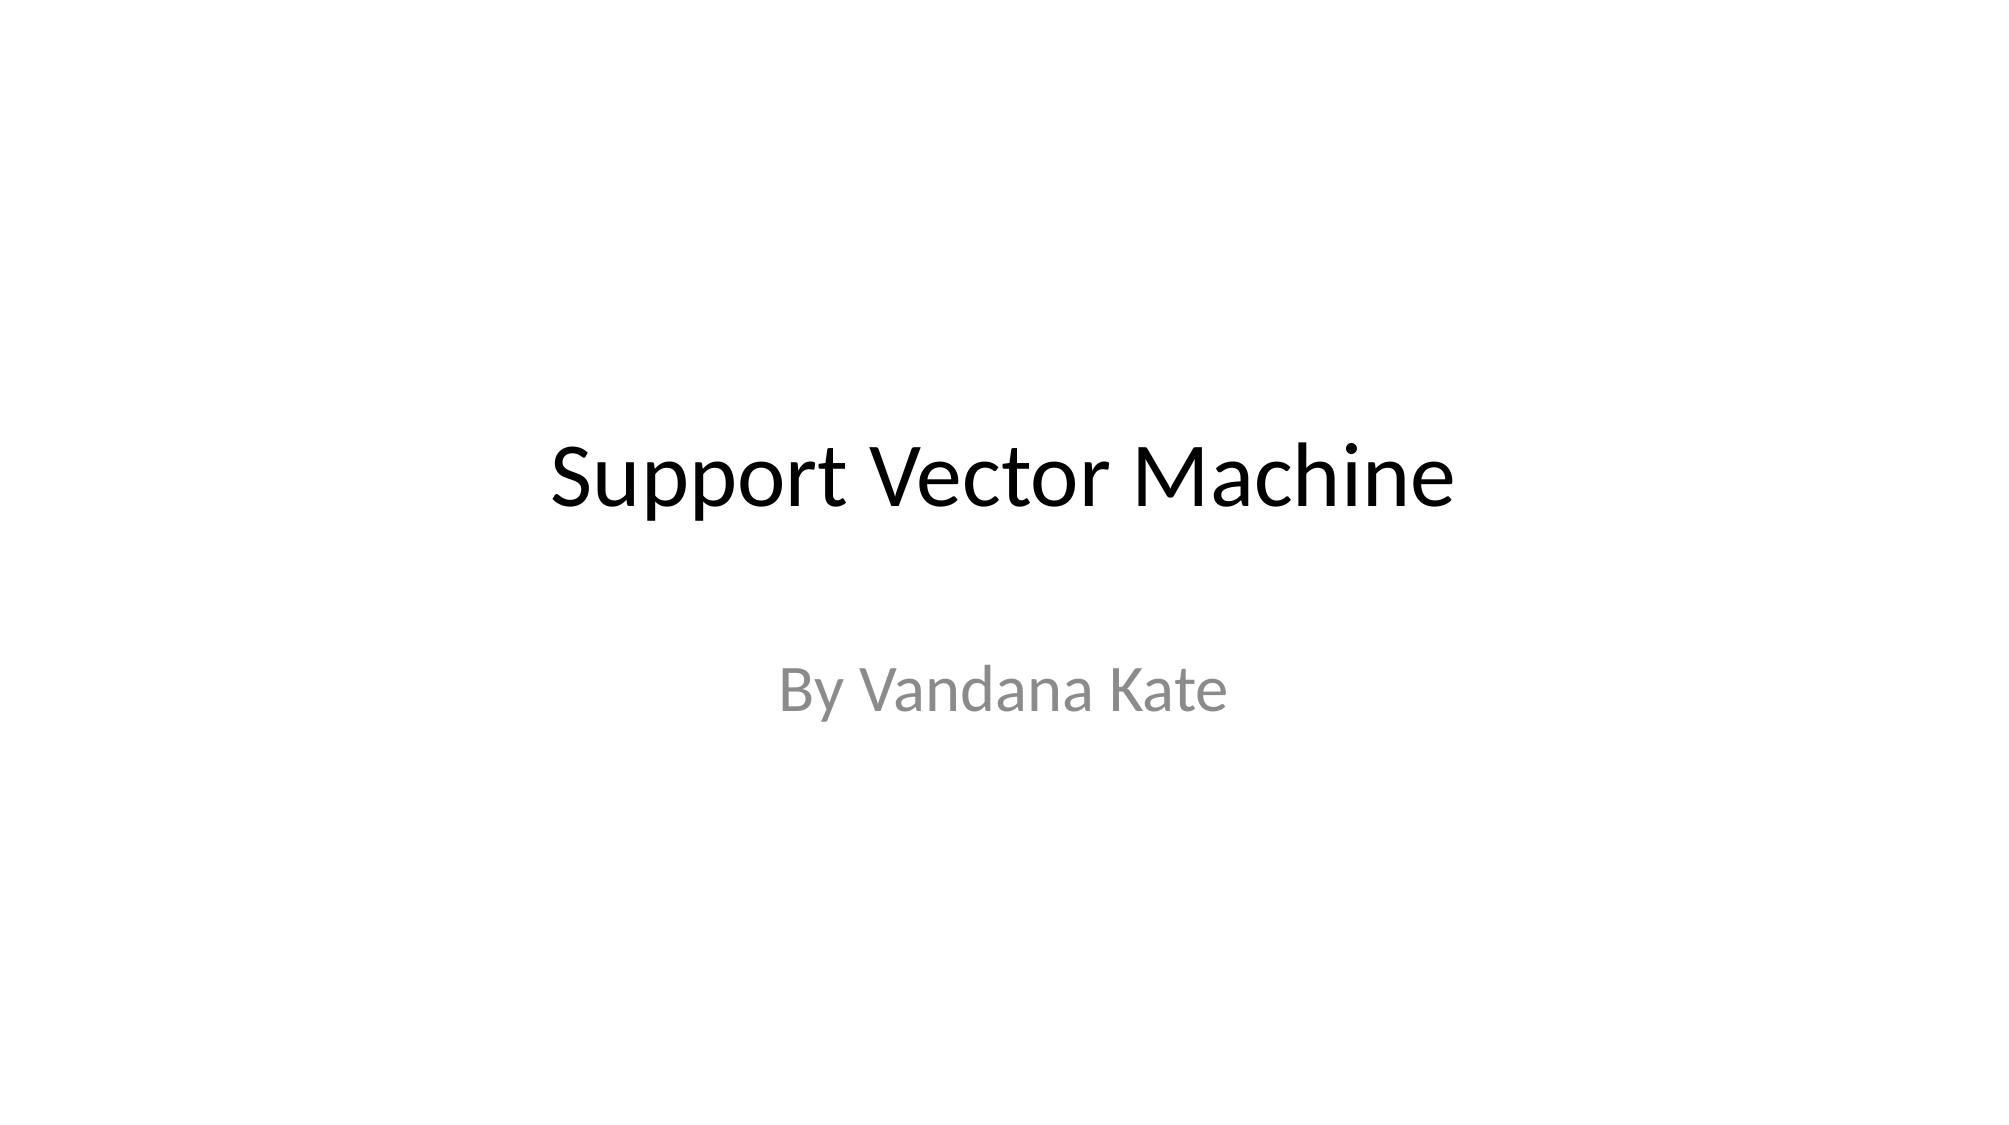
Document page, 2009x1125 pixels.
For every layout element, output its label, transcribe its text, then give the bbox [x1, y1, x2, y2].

subtitle By Vandana Kate [301, 637, 1707, 925]
title Support Vector Machine [150, 349, 1858, 591]
